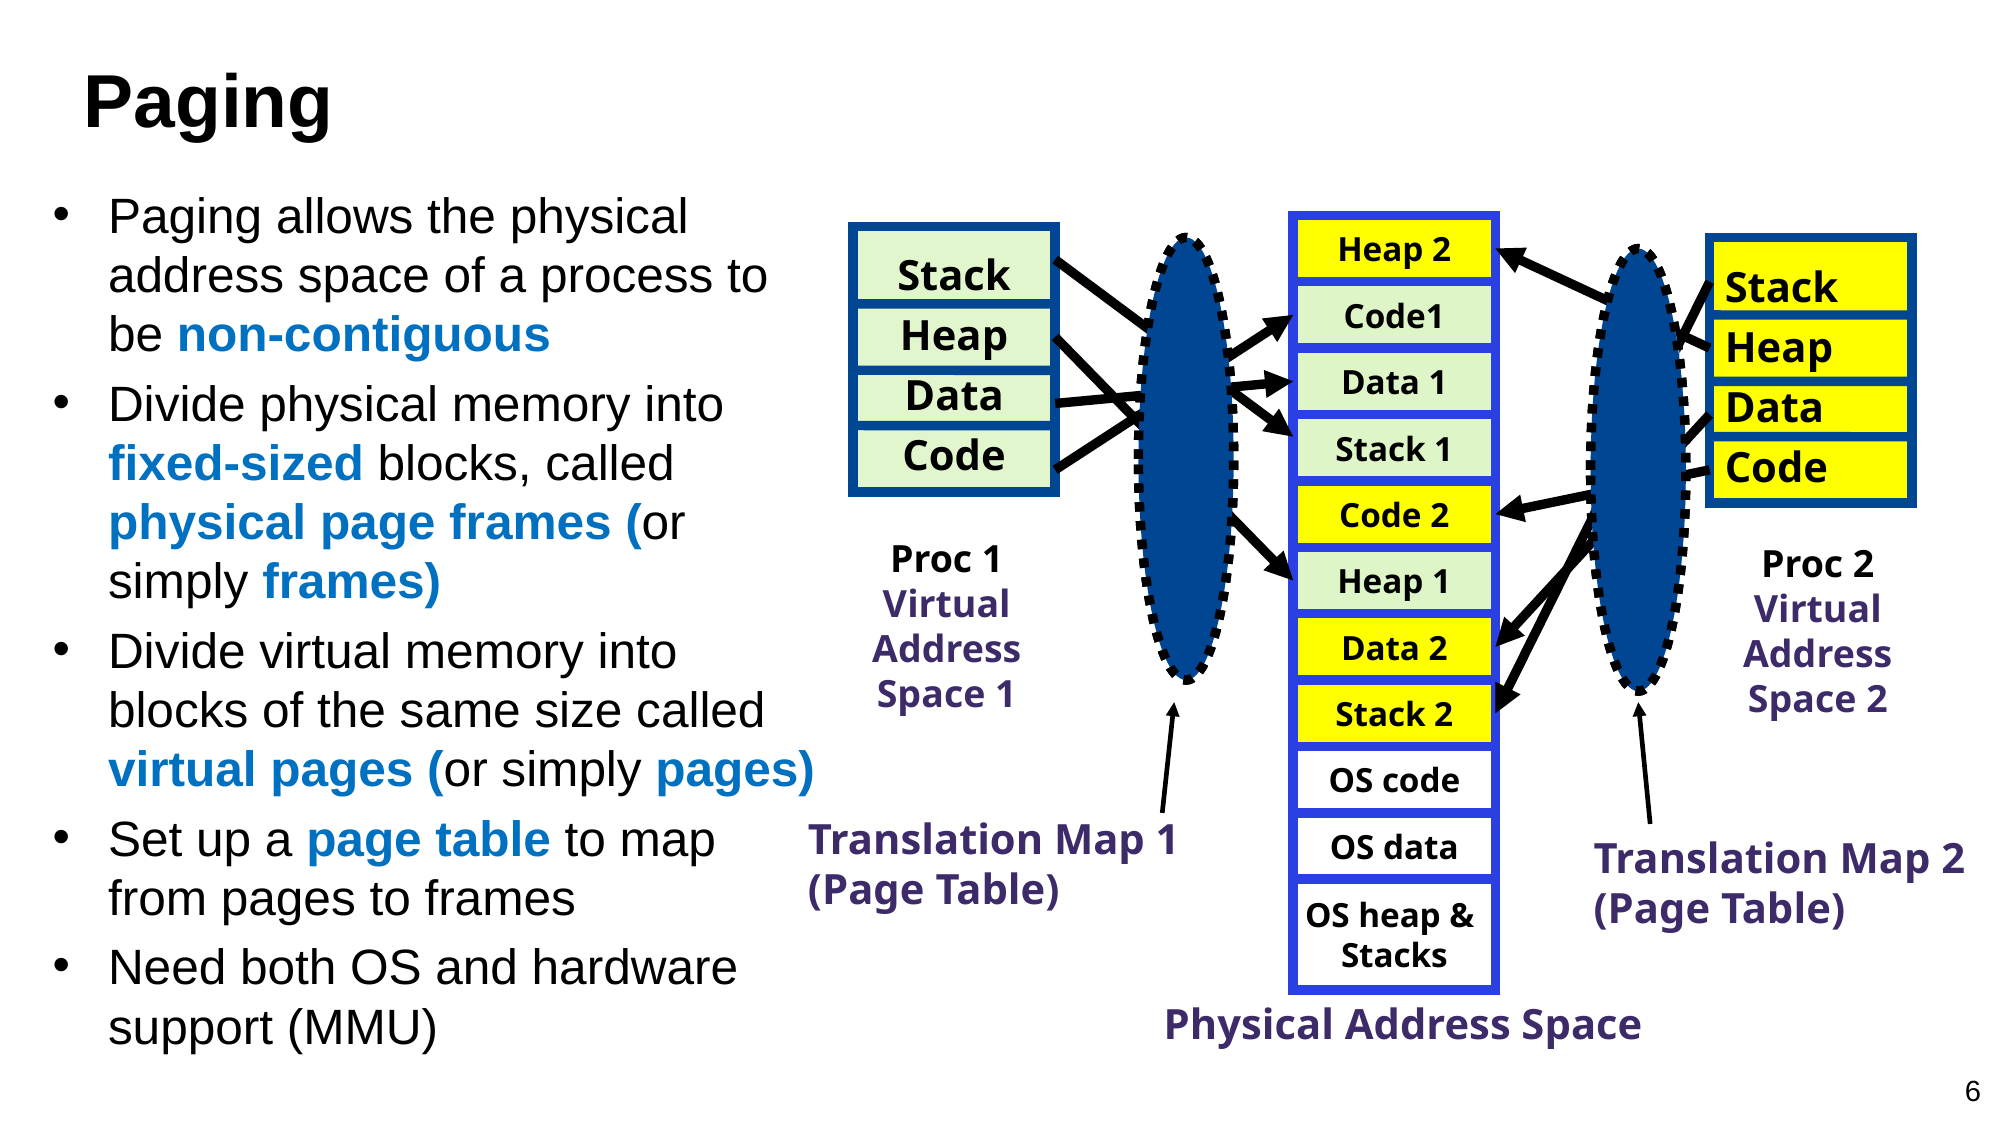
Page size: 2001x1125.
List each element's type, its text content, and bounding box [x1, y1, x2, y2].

list Paging allows the physical address space of a process to be non-contiguous Divide physical memory into fixed-sized blocks, called physical page frames (or simply frames) Divide virtual memory into blocks of the same size called virtual pages (or simply pages) Set up a page table to map from pages to frames Need both OS and hardware support (MMU) [37, 176, 843, 1065]
slide_number 6 [1902, 1065, 1996, 1125]
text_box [824, 215, 1950, 1065]
title Paging [68, 45, 1929, 152]
